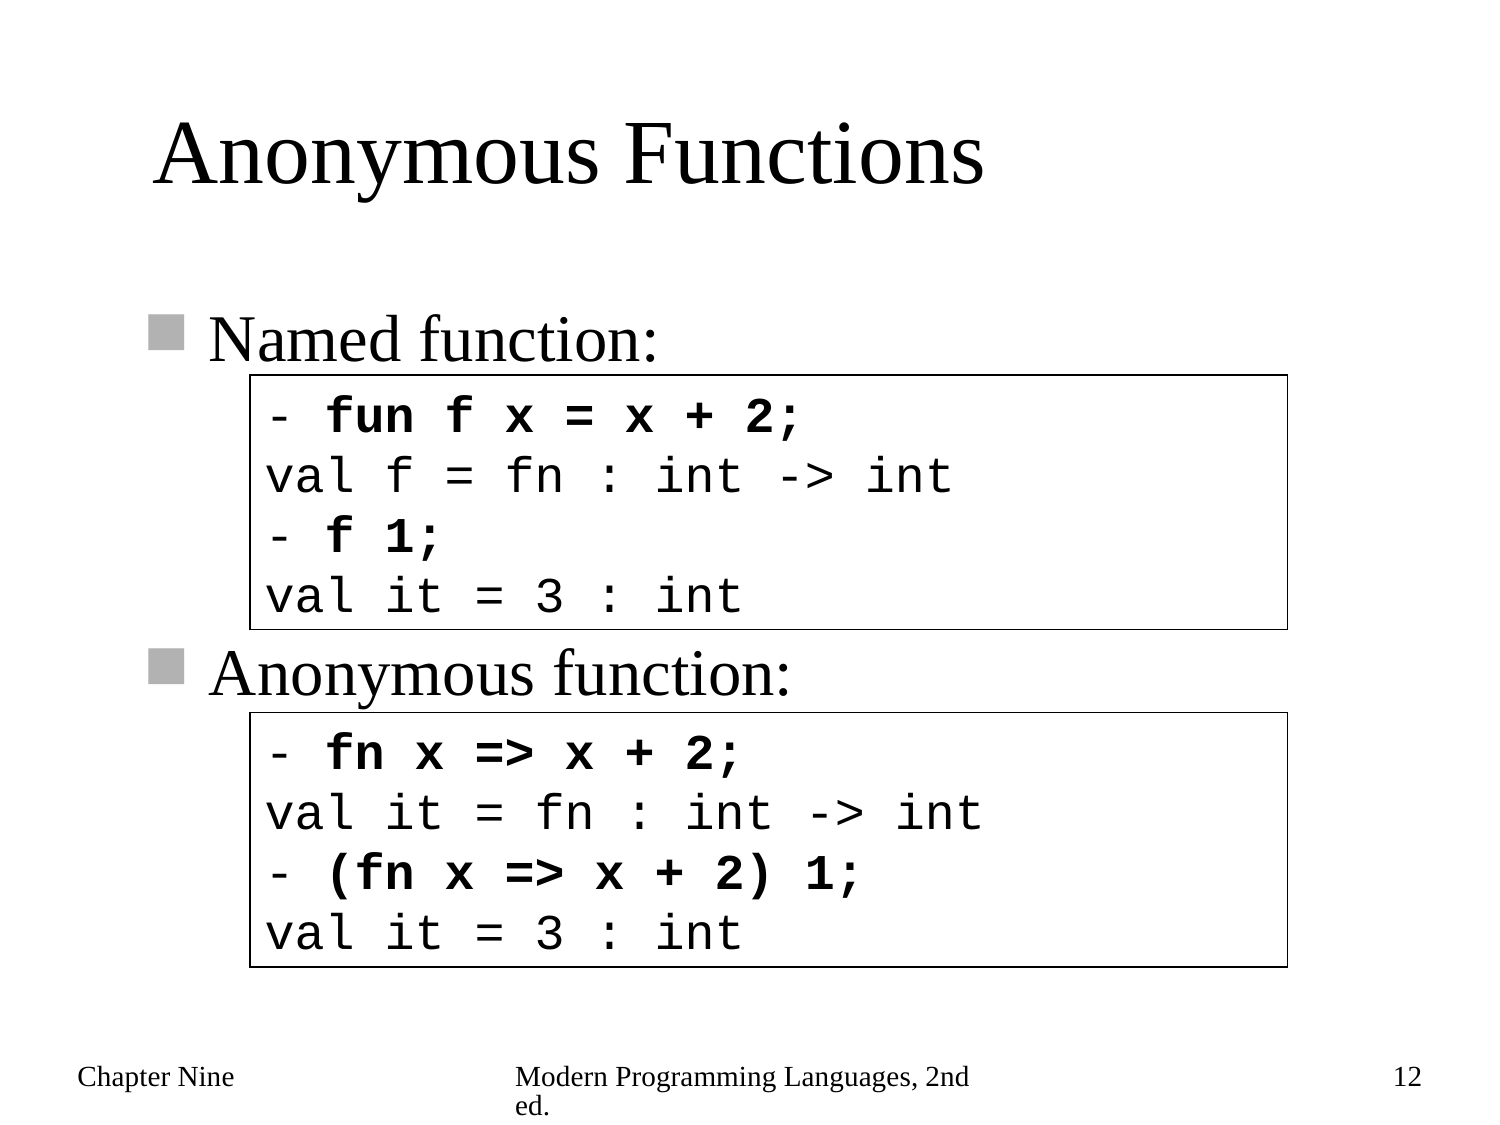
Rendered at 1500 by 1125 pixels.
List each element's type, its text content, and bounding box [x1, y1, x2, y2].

text_box - fun f x = x + 2; val f = fn : int -> int - f 1; val it = 3 : int [249, 374, 1288, 630]
title Anonymous Functions [137, 56, 1413, 238]
slide_number 12 [1124, 1036, 1438, 1113]
footer Modern Programming Languages, 2nd ed. [499, 1036, 1001, 1113]
slide_number Chapter Nine [62, 1036, 401, 1113]
list Named function: Anonymous function: [137, 287, 1413, 963]
text_box - fn x => x + 2; val it = fn : int -> int - (fn x => x + 2) 1; val it = 3 : int [249, 712, 1288, 968]
